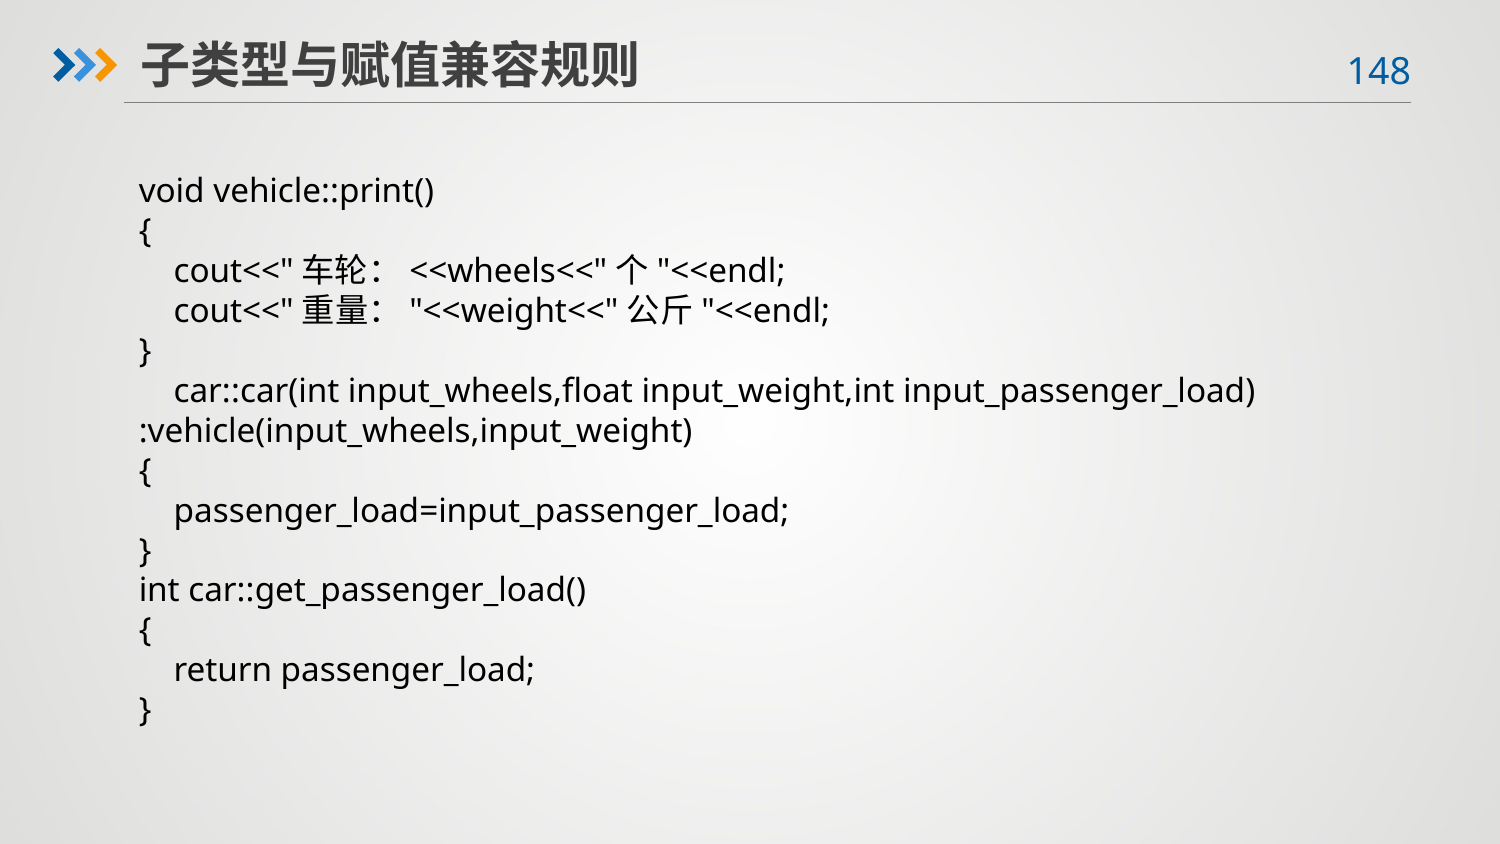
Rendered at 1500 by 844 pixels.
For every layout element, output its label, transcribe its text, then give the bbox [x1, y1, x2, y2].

picture [0, 0, 1500, 844]
text_box void vehicle::print() { cout<<"车轮：<<wheels<<"个"<<endl; cout<<"重量："<<weight<<"公斤"<<endl; } car::car(int input_wheels,float input_weight,int input_passenger_load) :vehicle(input_wheels,input_weight) { passenger_load=input_passenger_load; } int car::get_passenger_load() { return passenger_load; } [123, 162, 1373, 803]
text_box 子类型与赋值兼容规则 [140, 32, 845, 95]
